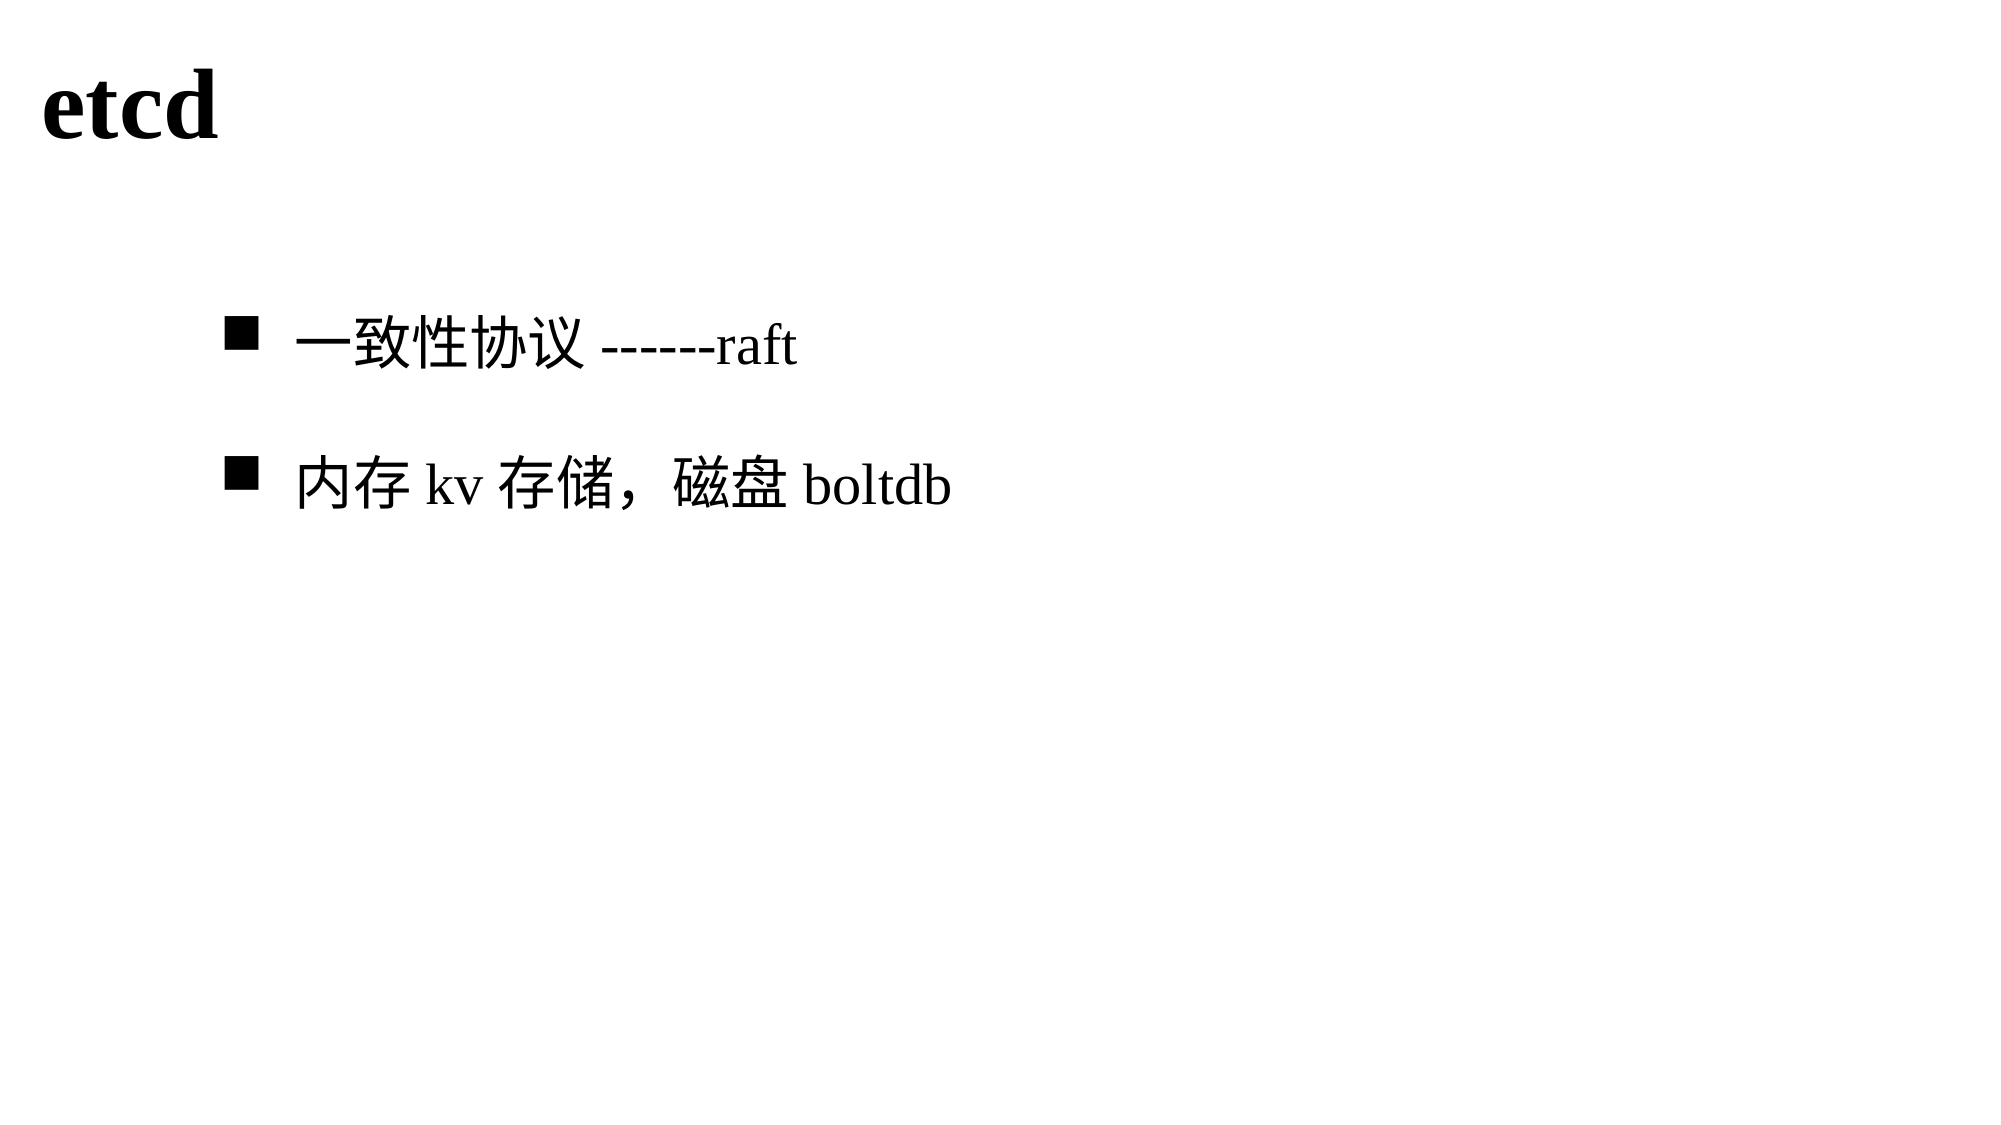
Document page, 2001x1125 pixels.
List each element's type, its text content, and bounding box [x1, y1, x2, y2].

text_box 一致性协议------raft 内存kv存储，磁盘boltdb [205, 298, 1820, 524]
text_box etcd [26, 31, 1328, 166]
